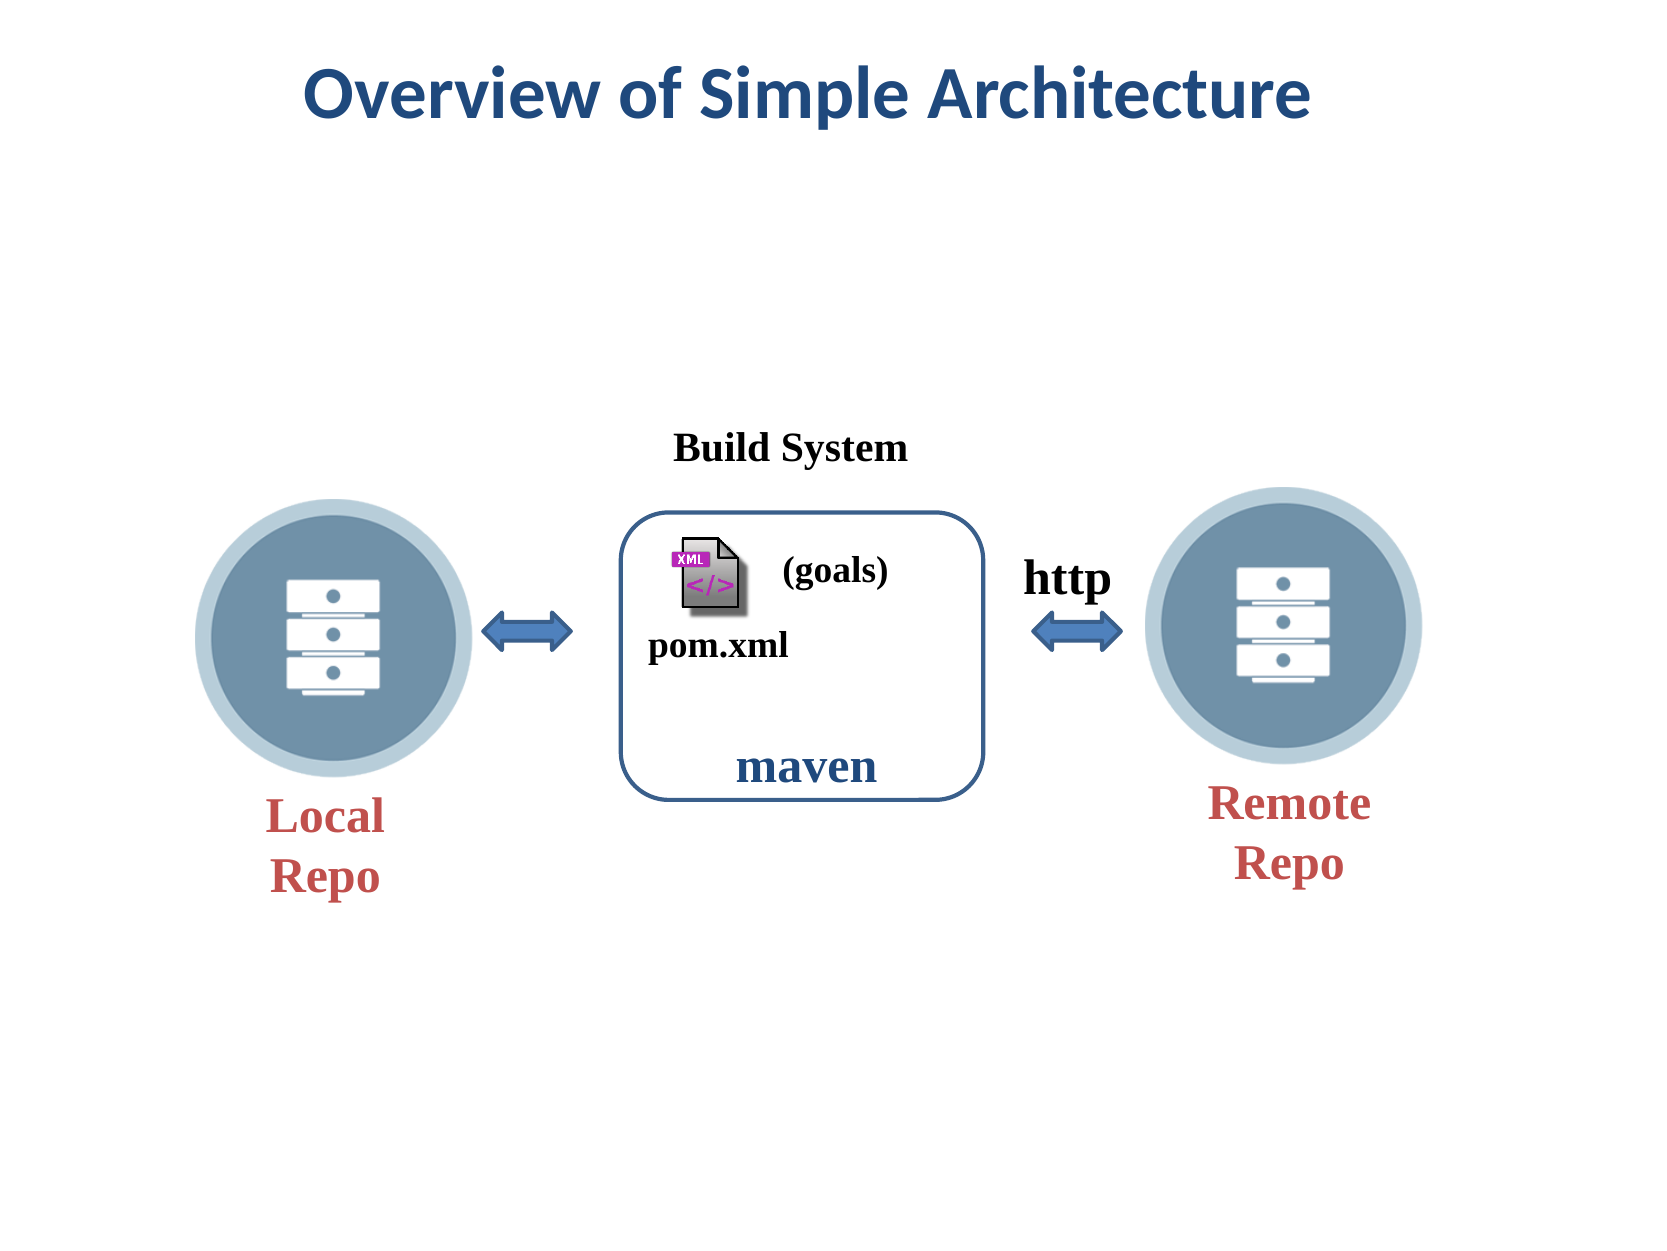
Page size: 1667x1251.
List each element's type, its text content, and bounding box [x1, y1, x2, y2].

picture [670, 537, 752, 620]
text_box Remote Repo [1183, 775, 1396, 898]
text_box [1031, 610, 1123, 652]
text_box [618, 510, 986, 802]
text_box Overview of Simple Architecture [0, 50, 1618, 150]
text_box maven [720, 724, 930, 800]
picture [1145, 487, 1425, 766]
text_box pom.xml [633, 612, 821, 673]
text_box Local Repo [233, 788, 418, 910]
text_box (goals) [758, 537, 929, 598]
picture [195, 499, 475, 779]
text_box Build System [658, 412, 984, 478]
text_box http [1008, 537, 1140, 613]
text_box [481, 610, 573, 652]
